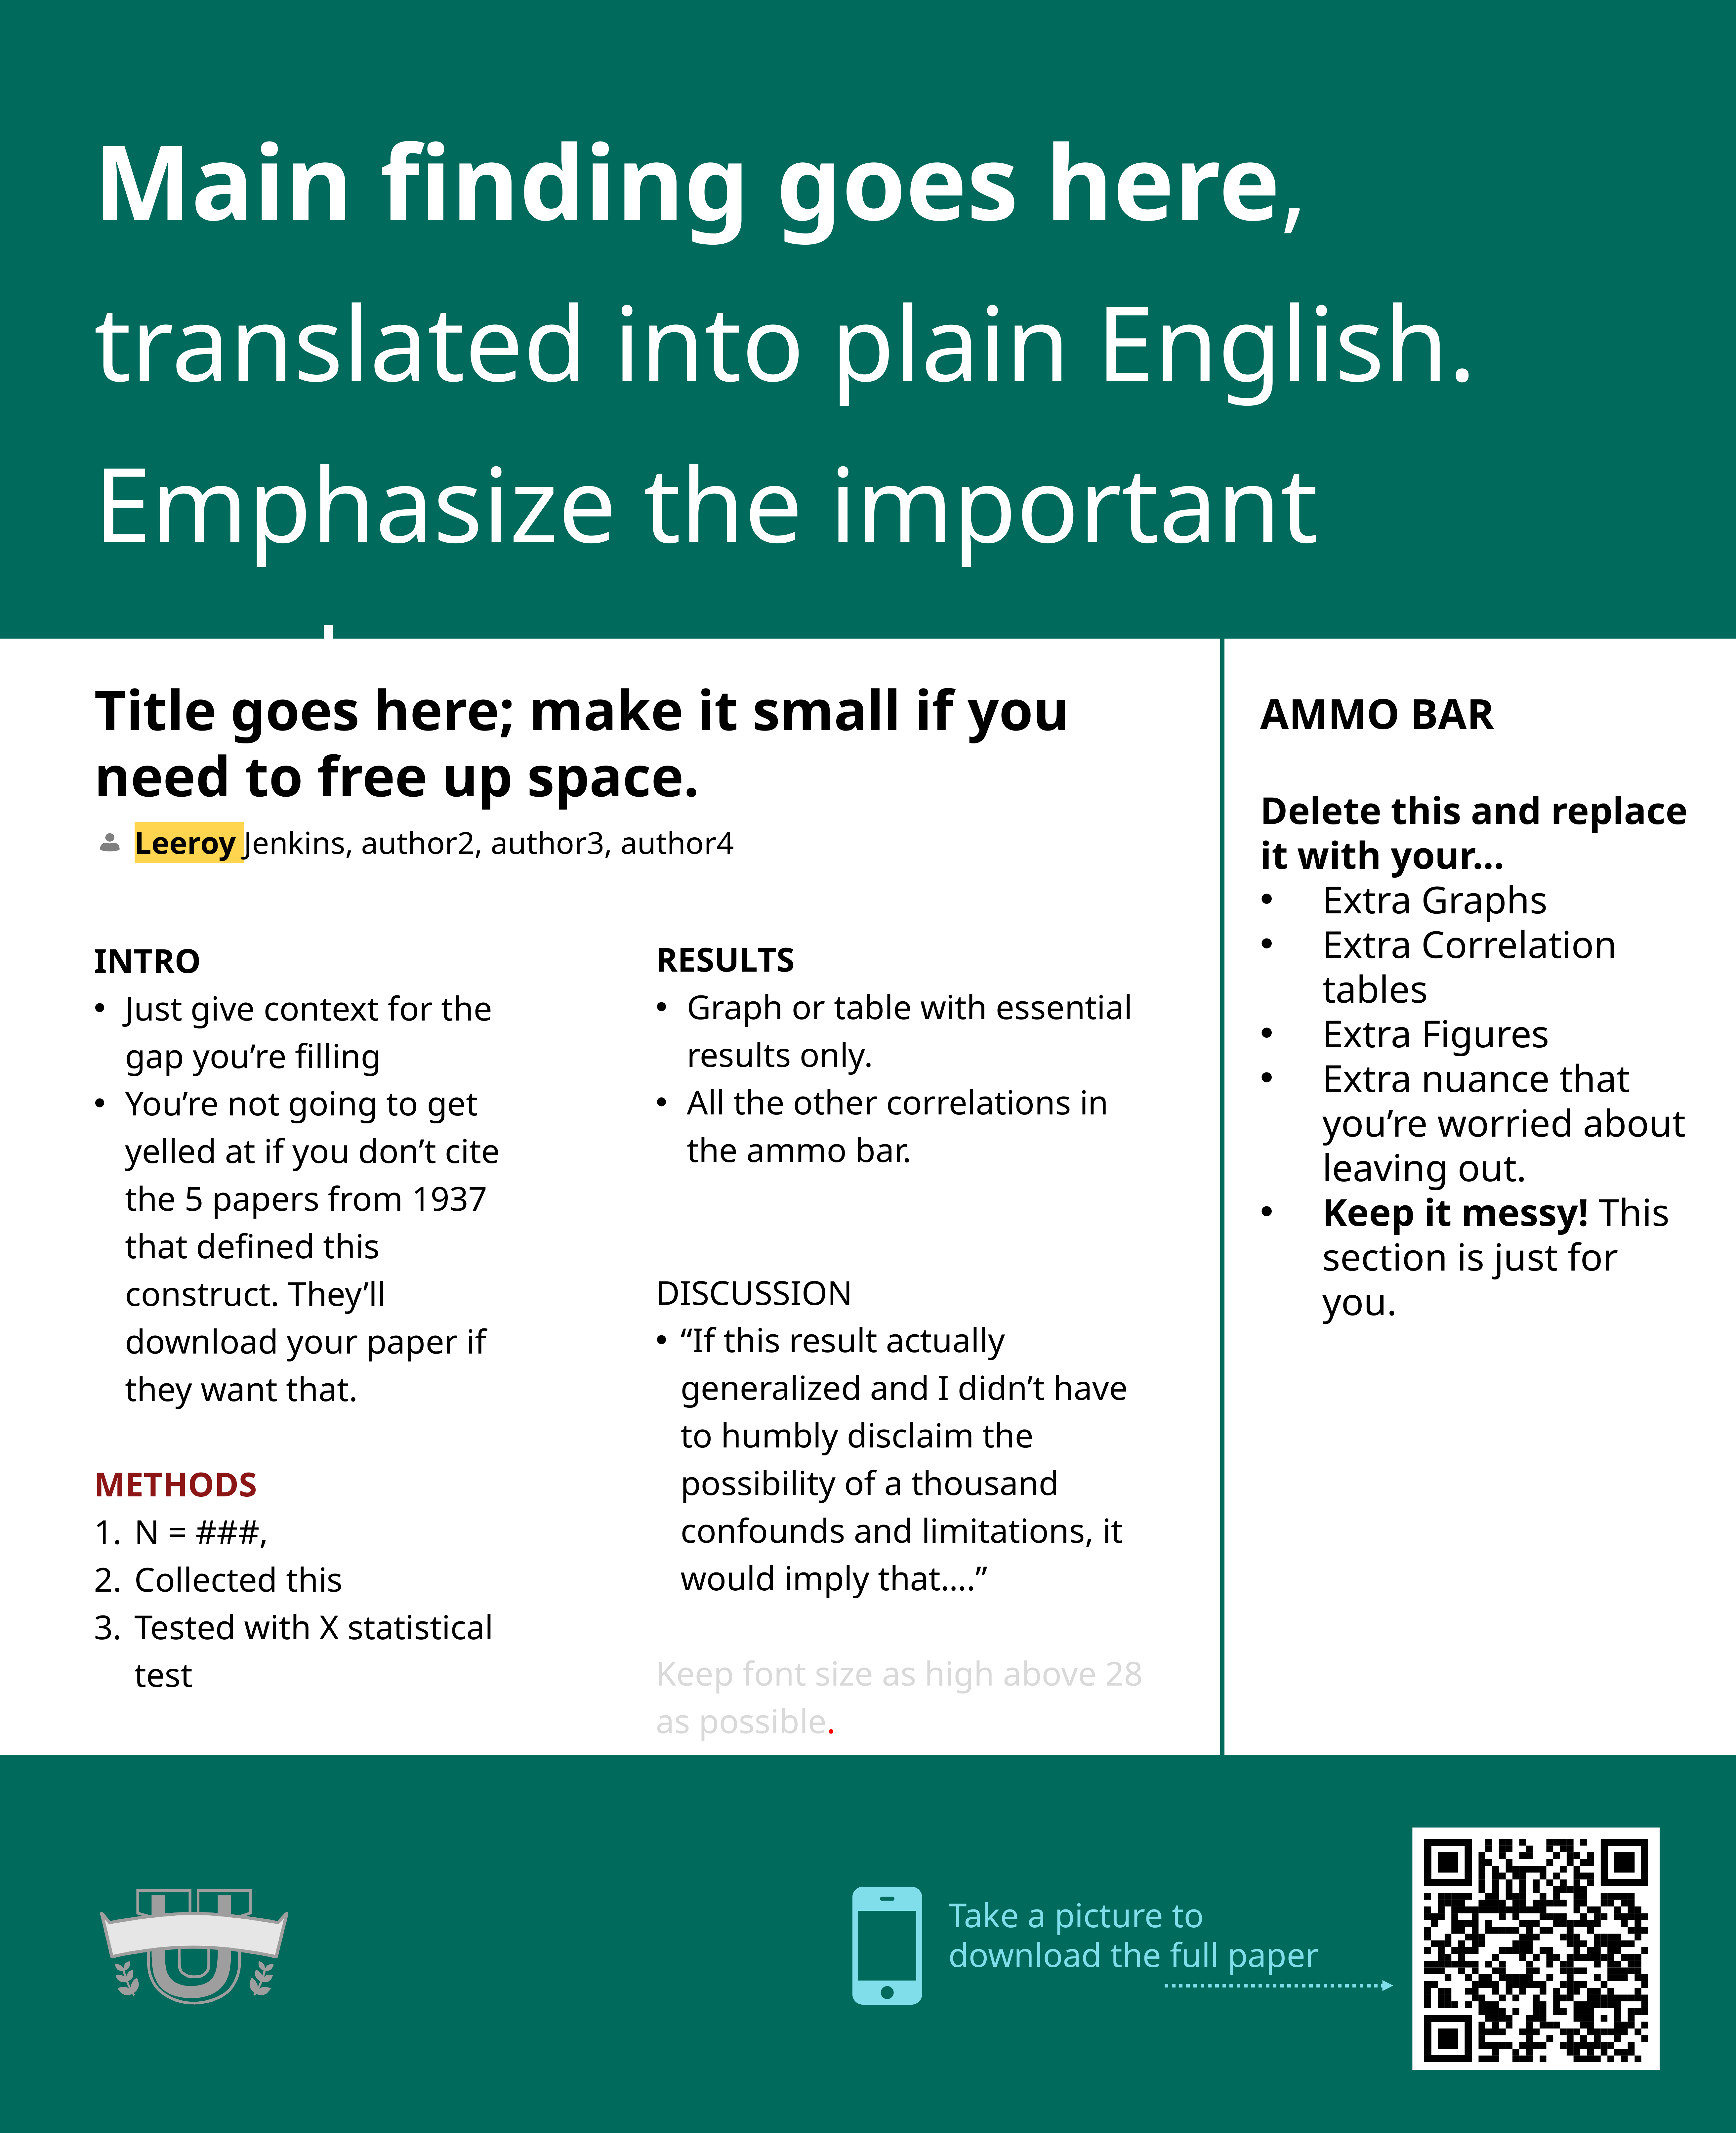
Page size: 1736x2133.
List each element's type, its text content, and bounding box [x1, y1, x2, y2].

text_box INTRO Just give context for the gap you’re filling You’re not going to get yelled at if you don’t cite the 5 papers from 1937 that defined this construct. They’ll download your paper if they want that. METHODS N = ###, Collected this Tested with X statistical test [89, 929, 527, 1696]
text_box Main finding goes here, translated into plain English. Emphasize the important words. [89, 77, 1647, 727]
text_box Take a picture to download the full paper [943, 1892, 1382, 1977]
text_box [100, 843, 120, 852]
text_box [0, 1755, 1736, 2133]
text_box Title goes here; make it small if you need to free up space. [90, 673, 1189, 810]
picture [100, 1875, 288, 2042]
text_box [0, 0, 1736, 639]
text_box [1412, 1827, 1660, 2070]
text_box [852, 1887, 922, 2005]
text_box RESULTS Graph or table with essential results only. All the other correlations in the ammo bar. DISCUSSION “If this result actually generalized and I didn’t have to humbly disclaim the possibility of a thousand confounds and limitations, it would imply that….” Keep font size as high above 28 as possible. [651, 928, 1171, 1742]
text_box [105, 833, 114, 842]
text_box AMMO BAR Delete this and replace it with your… Extra Graphs Extra Correlation tables Extra Figures Extra nuance that you’re worried about leaving out. Keep it messy! This section is just for you. [1256, 685, 1703, 1325]
text_box Leeroy Jenkins, author2, author3, author4 [129, 821, 841, 863]
